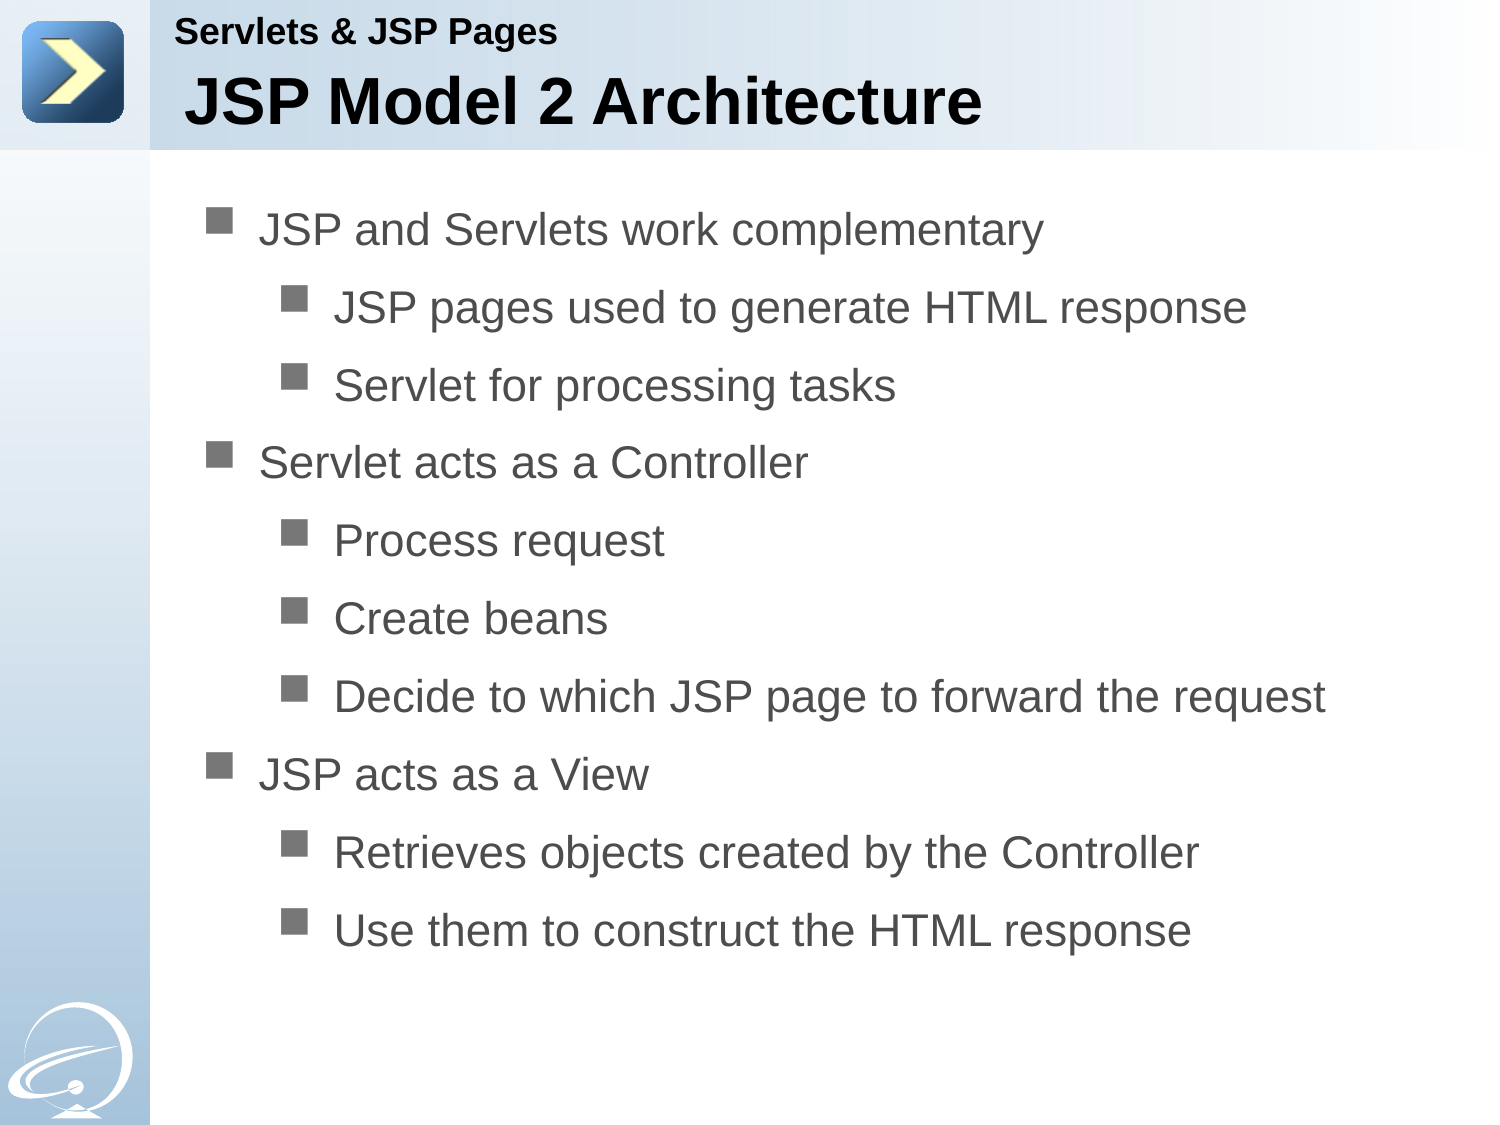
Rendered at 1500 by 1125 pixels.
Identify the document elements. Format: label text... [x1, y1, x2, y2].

title JSP Model 2 Architecture [169, 60, 1438, 141]
text_box Servlets & JSP Pages [159, 0, 1500, 60]
text_box JSP and Servlets work complementary JSP pages used to generate HTML response Servlet for processing tasks Servlet acts as a Controller Process request Create beans Decide to which JSP page to forward the request JSP acts as a View Retrieves objects created by the Controller Use them to construct the HTML response [187, 191, 1430, 963]
picture [21, 19, 129, 127]
